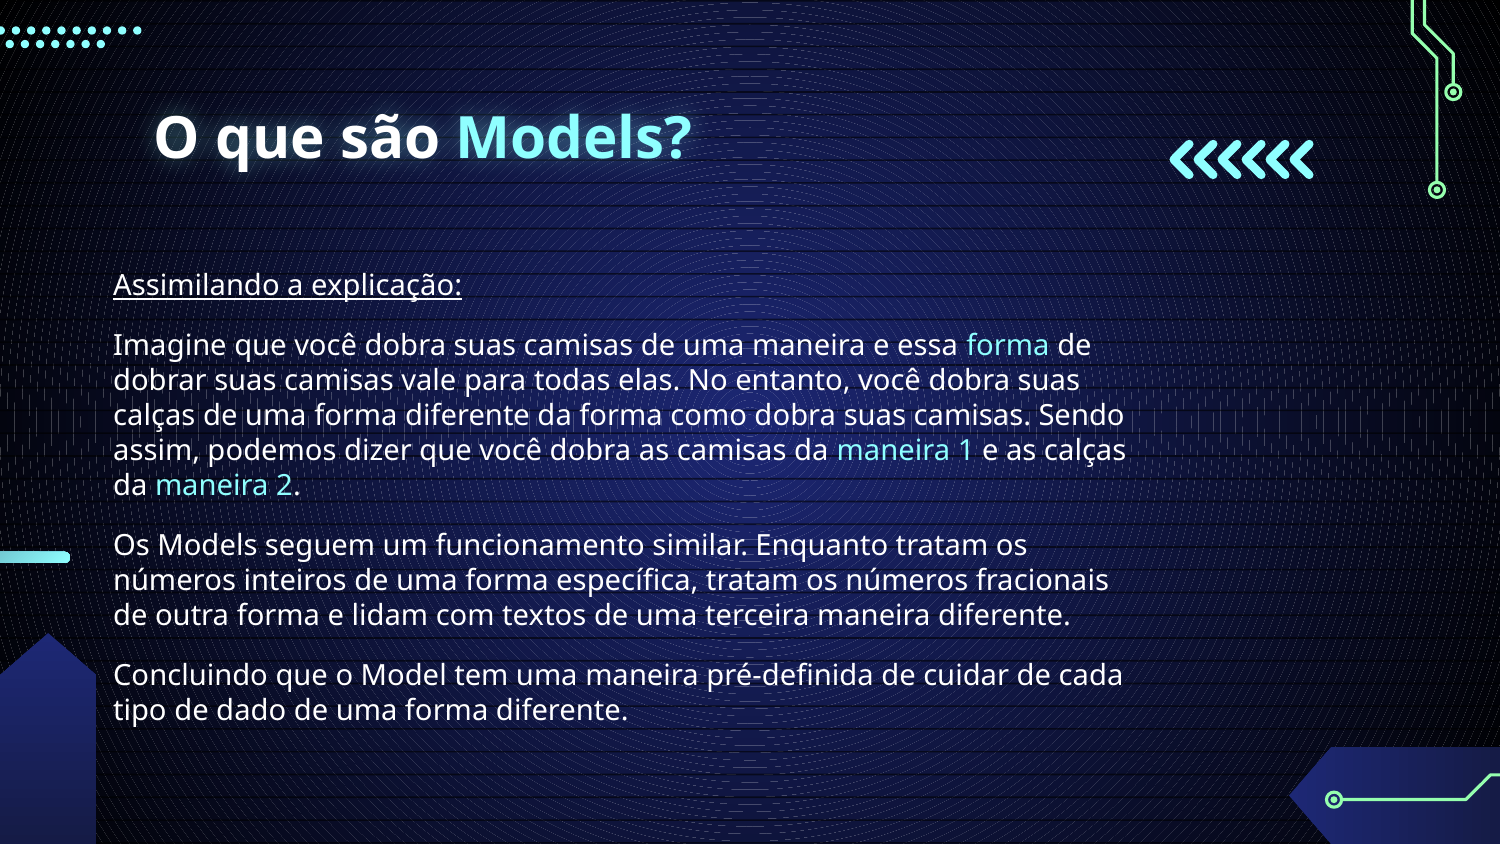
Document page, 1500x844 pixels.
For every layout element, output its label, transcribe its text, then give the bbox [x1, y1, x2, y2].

list Assimilando a explicação: Imagine que você dobra suas camisas de uma maneira e essa forma de dobrar suas camisas vale para todas elas. No entanto, você dobra suas calças de uma forma diferente da forma como dobra suas camisas. Sendo assim, podemos dizer que você dobra as camisas da maneira 1 e as calças da maneira 2. Os Models seguem um funcionamento similar. Enquanto tratam os números inteiros de uma forma específica, tratam os números fracionais de outra forma e lidam com textos de uma terceira maneira diferente. Concluindo que o Model tem uma maneira pré-definida de cuidar de cada tipo de dado de uma forma diferente. [98, 251, 1159, 812]
title O que são Models? [138, 88, 1383, 183]
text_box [1168, 139, 1315, 180]
